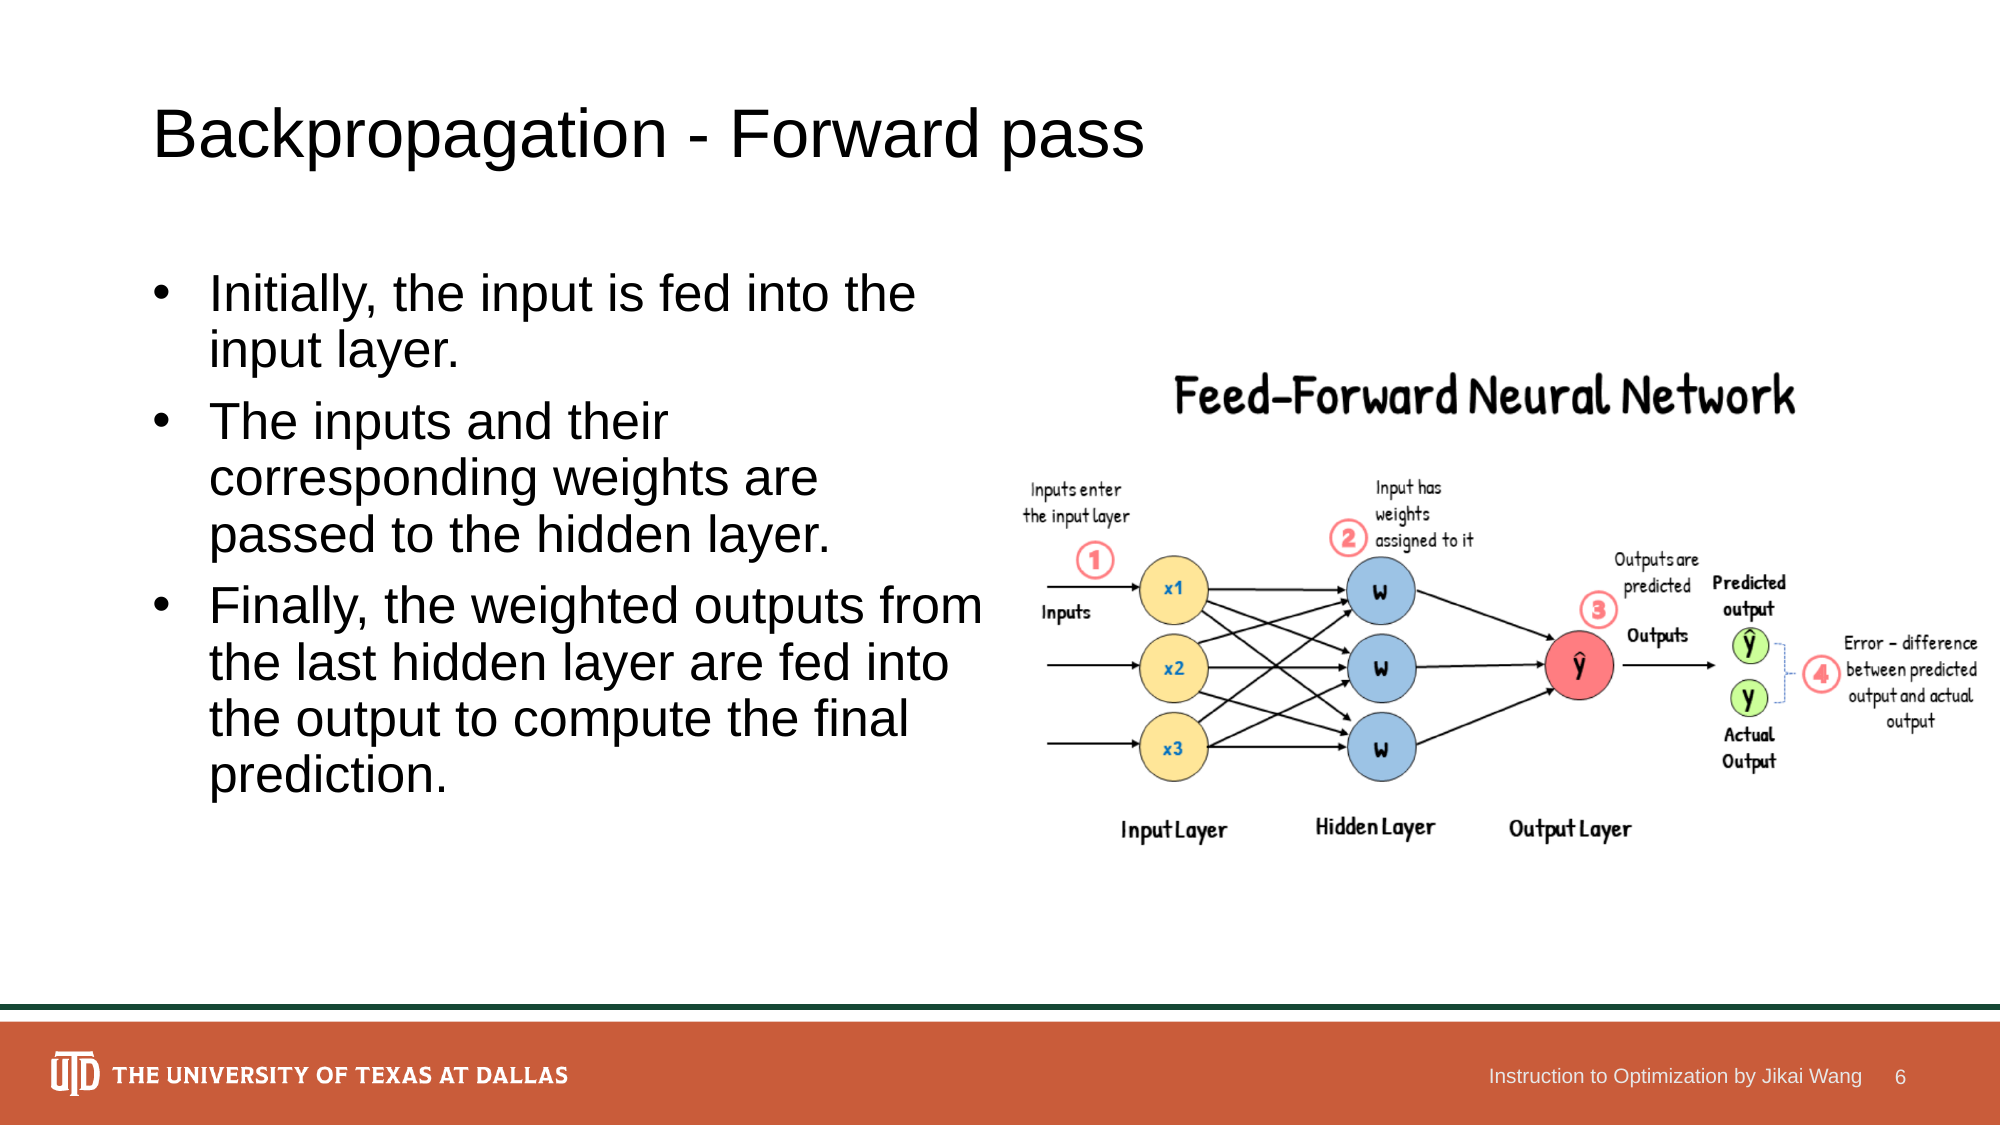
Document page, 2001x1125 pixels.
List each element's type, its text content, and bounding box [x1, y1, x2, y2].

slide_number 6 [1862, 1060, 1922, 1092]
list Initially, the input is fed into the input layer. The inputs and their corresponding weights are passed to the hidden layer. Finally, the weighted outputs from the last hidden layer are fed into the output to compute the final prediction. [137, 259, 1000, 975]
picture [24, 1021, 588, 1121]
footer Instruction to Optimization by Jikai Wang [662, 1059, 1863, 1092]
picture [999, 342, 2000, 892]
title Backpropagation - Forward pass [137, 40, 1863, 231]
